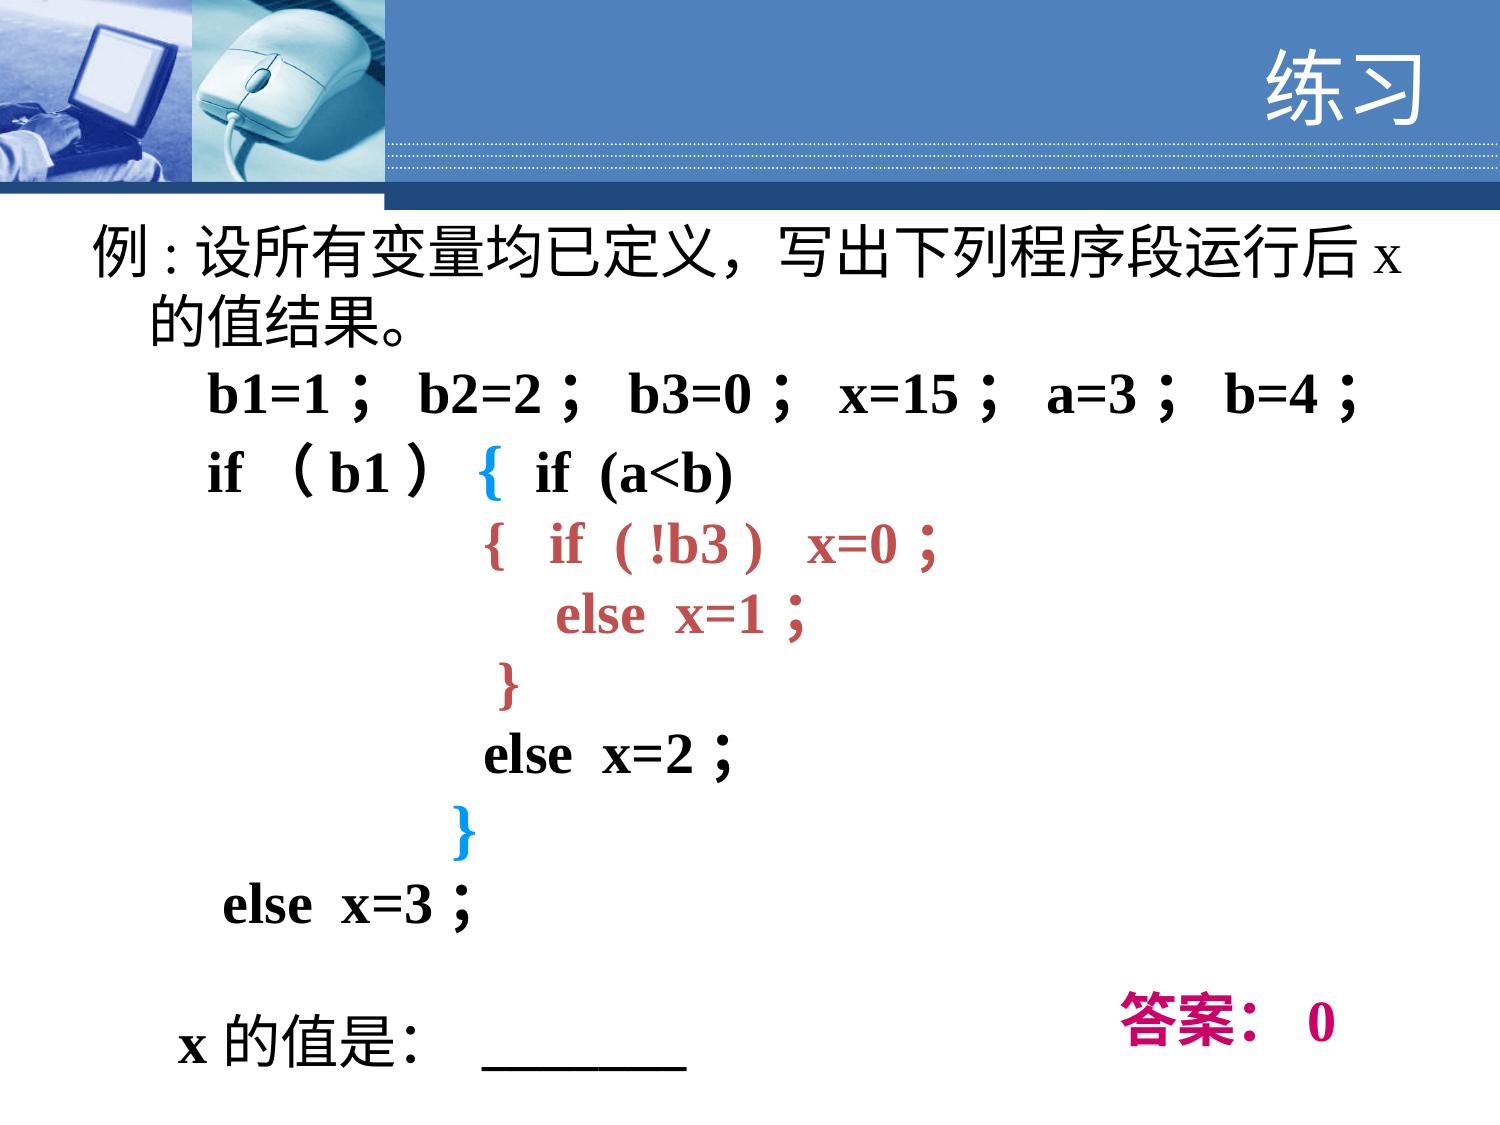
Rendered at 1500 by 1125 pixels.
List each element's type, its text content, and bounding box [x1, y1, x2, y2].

picture [0, 0, 385, 181]
text_box 答案：0 [1104, 975, 1412, 1061]
list 例:设所有变量均已定义，写出下列程序段运行后x的值结果。 b1=1；b2=2；b3=0；x=15；a=3；b=4； if（b1）{ if (a<b) { if ( !b3 ) x=0； else x=1； } else x=2； } else x=3； x的值是： _______ [76, 207, 1471, 1100]
title 练习 [407, 42, 1446, 131]
